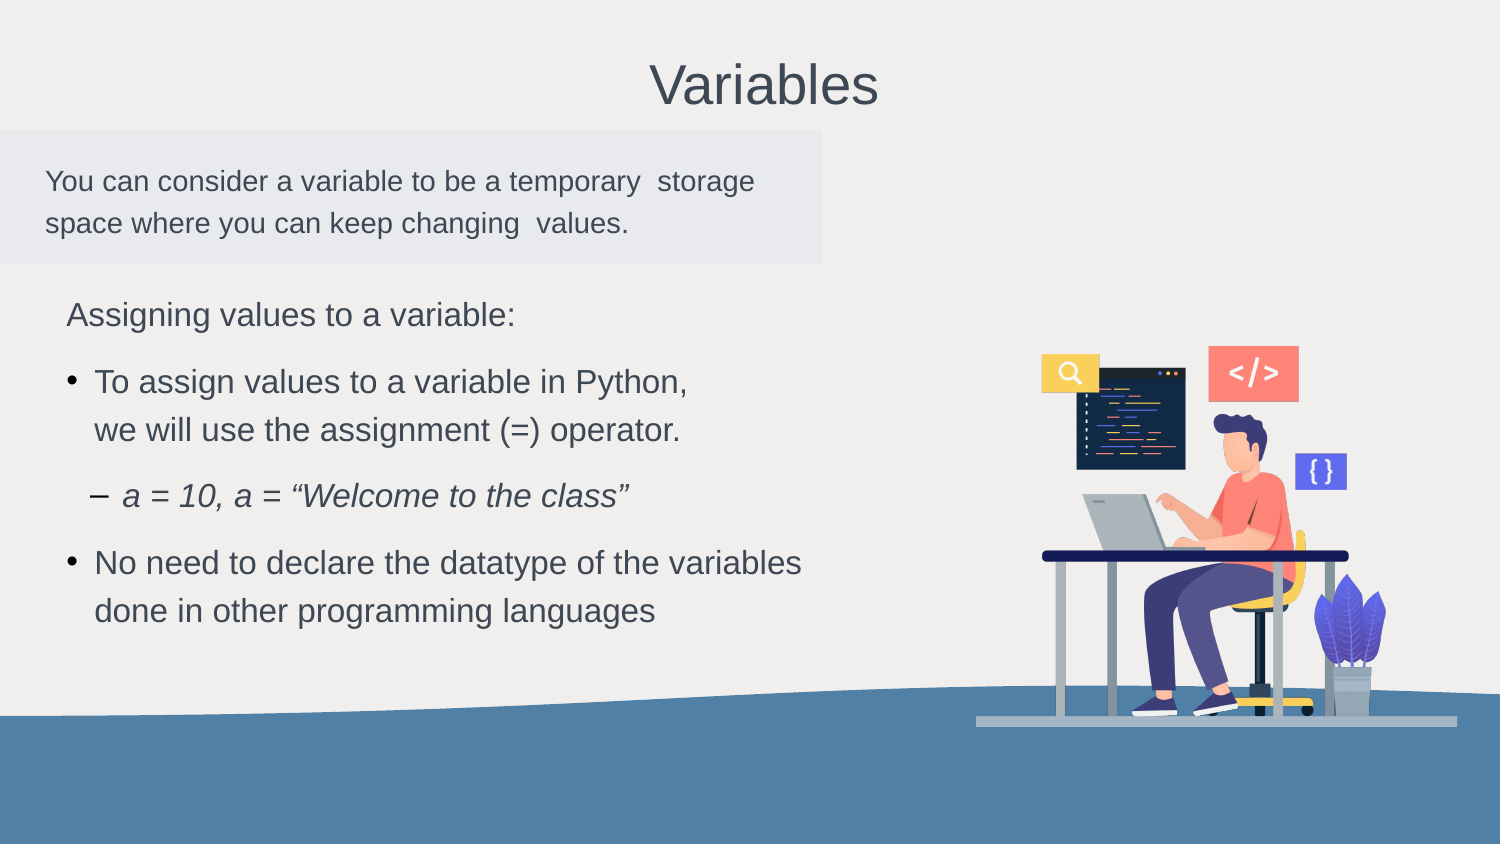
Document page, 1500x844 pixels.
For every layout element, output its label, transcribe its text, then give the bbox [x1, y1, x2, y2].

text_box Assigning values to a variable: To assign values to a variable in Python, we will use the assignment (=) operator. a = 10, a = “Welcome to the class” No need to declare the datatype of the variables done in other programming languages [66, 285, 877, 629]
title Variables [131, 44, 1397, 127]
picture [974, 346, 1458, 727]
text_box You can consider a variable to be a temporary storage space where you can keep changing values. [0, 129, 822, 265]
text_box [0, 686, 1500, 844]
